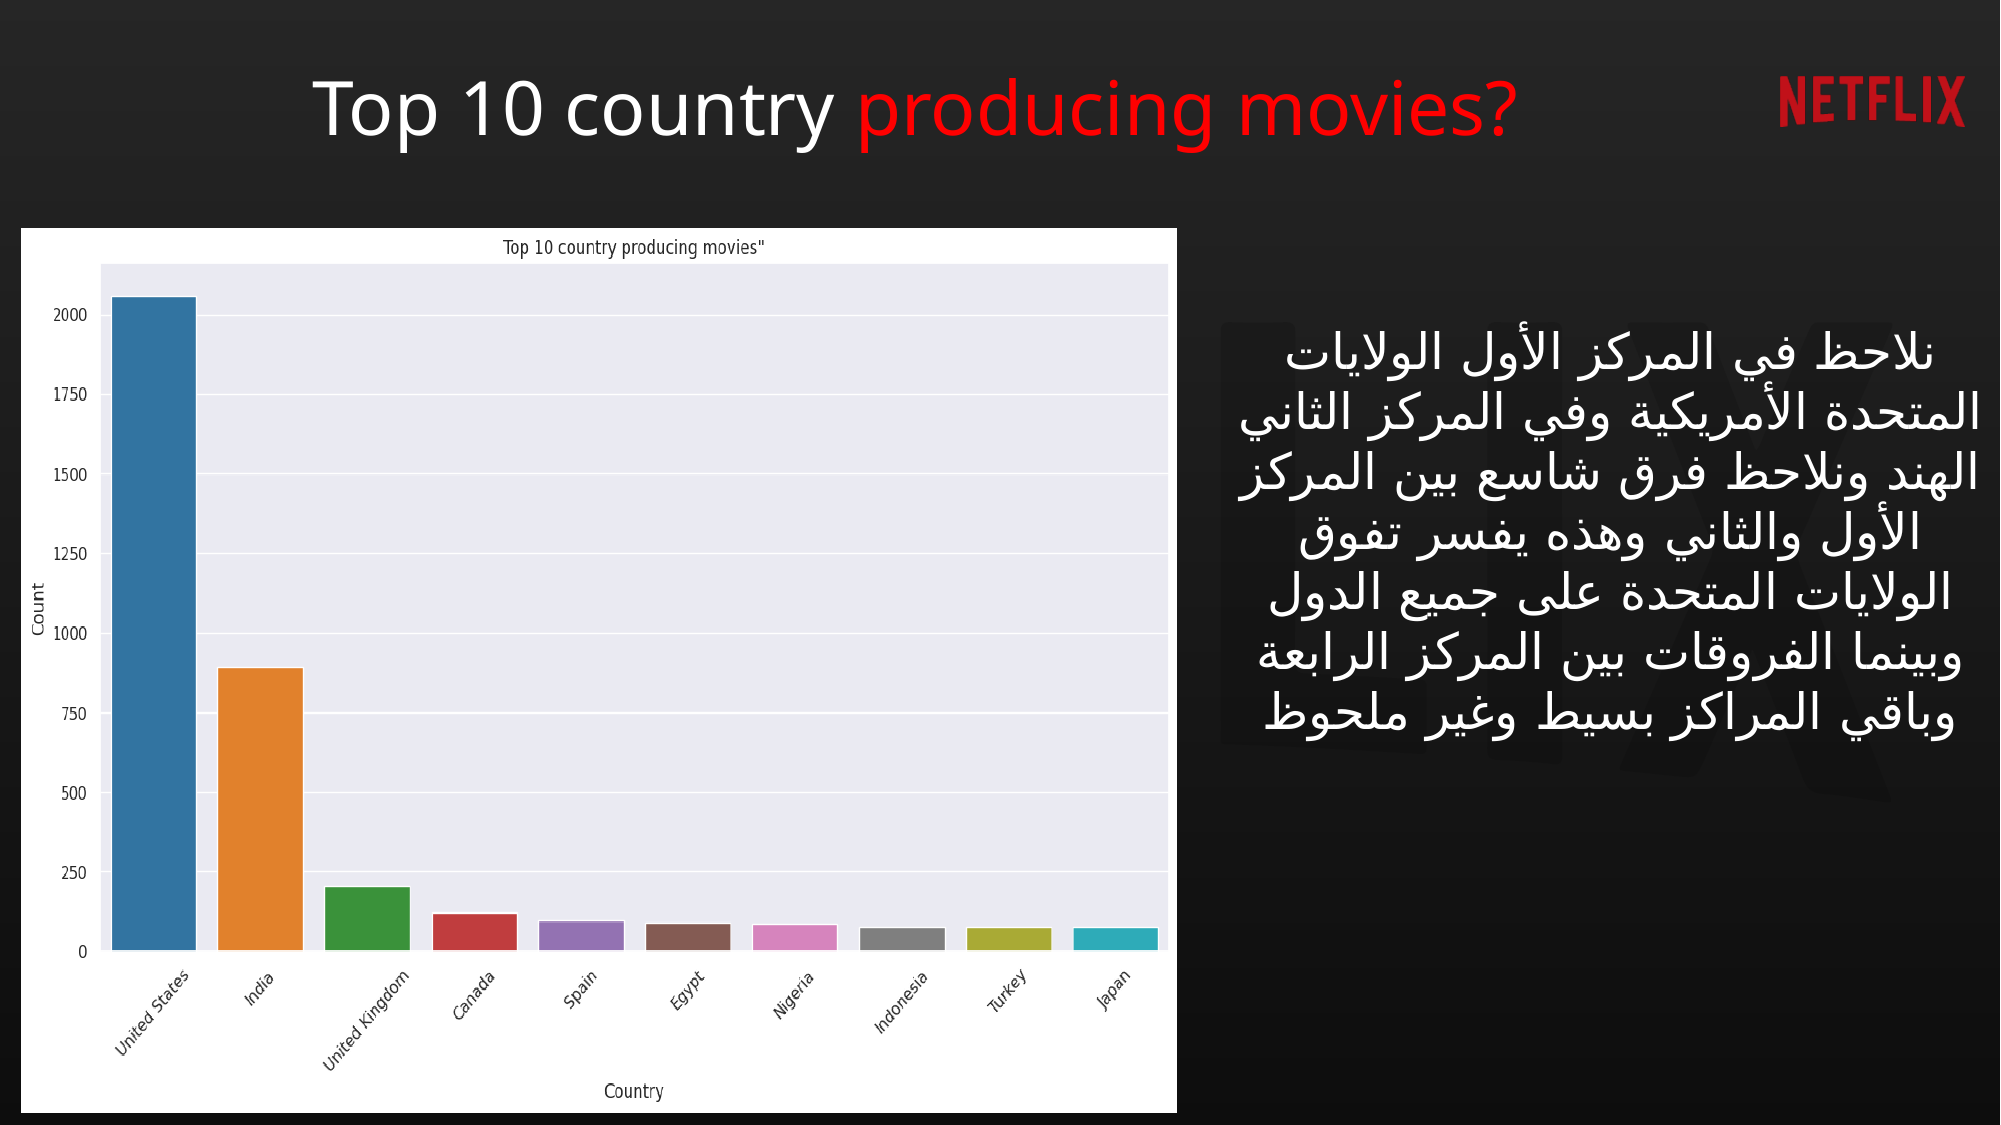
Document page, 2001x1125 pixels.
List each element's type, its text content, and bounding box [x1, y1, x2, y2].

picture [1779, 75, 1965, 127]
text_box Top 10 country producing movies? [252, 53, 1579, 158]
text_box نلاحظ في المركز الأول الولايات المتحدة الأمريكية وفي المركز الثاني الهند ونلاحظ فرق شاسع بين المركز الأول والثاني وهذه يفسر تفوق الولايات المتحدة على جميع الدول وبينما الفروقات بين المركز الرابعة وباقي المراكز بسيط وغير ملحوظ [1211, 312, 2000, 748]
picture [21, 228, 1177, 1113]
